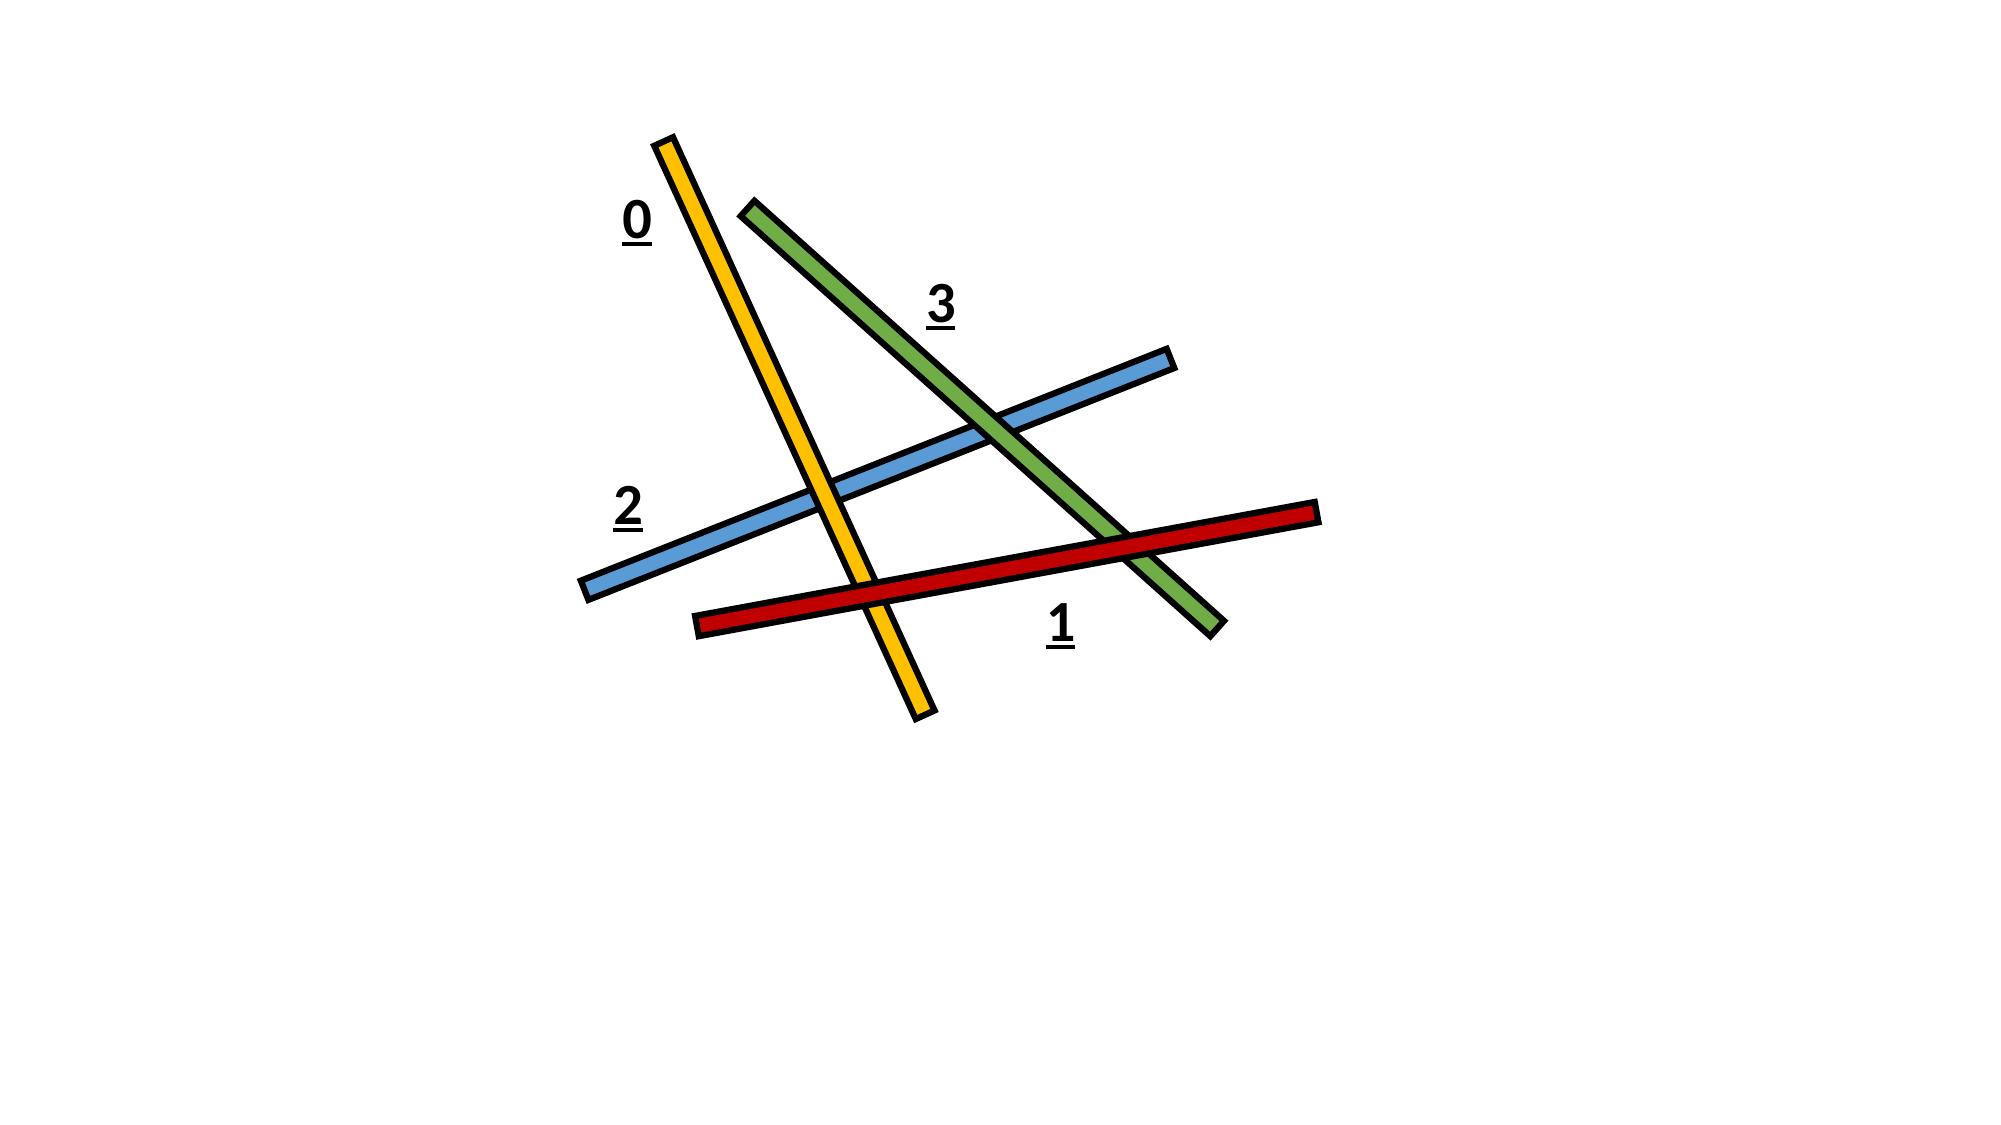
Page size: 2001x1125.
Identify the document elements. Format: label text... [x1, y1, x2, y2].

text_box 0 [607, 172, 704, 258]
text_box [652, 135, 691, 172]
text_box [863, 603, 936, 721]
text_box 2 [598, 459, 695, 544]
text_box [831, 425, 991, 502]
text_box [704, 202, 877, 585]
text_box [693, 500, 1320, 638]
text_box 1 [1031, 575, 1128, 661]
text_box [1123, 555, 1226, 638]
text_box [739, 199, 1129, 540]
text_box [996, 347, 1176, 432]
text_box 3 [911, 256, 1008, 342]
text_box [579, 489, 819, 602]
